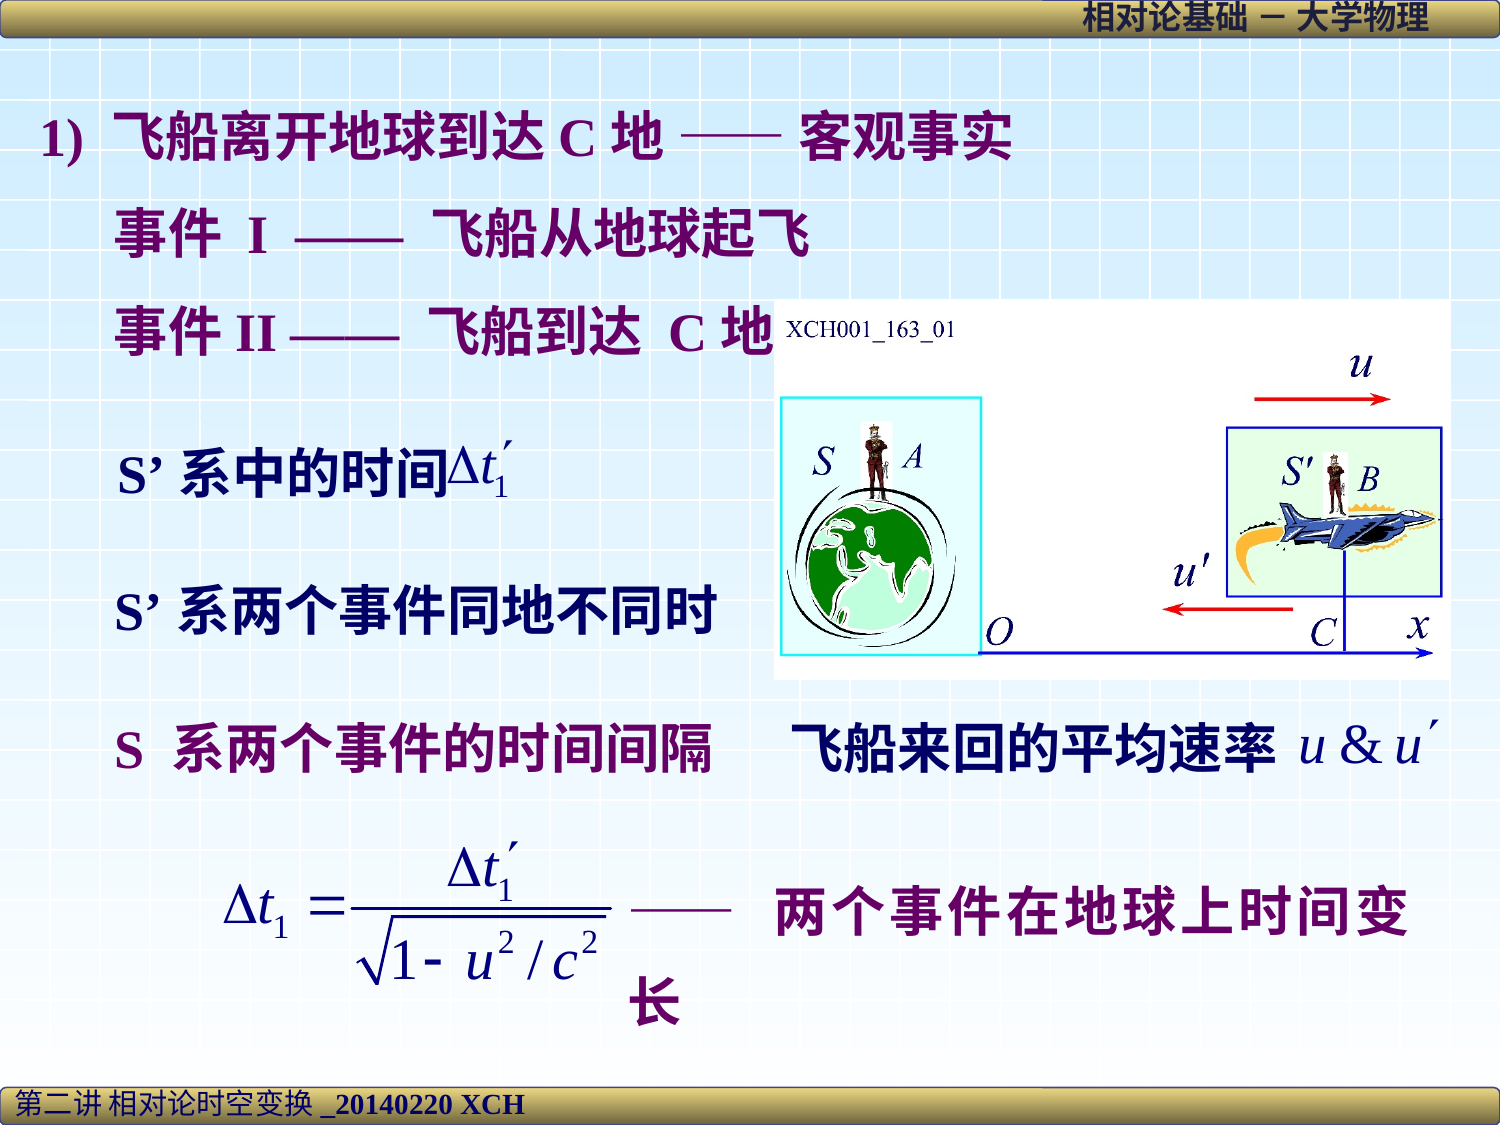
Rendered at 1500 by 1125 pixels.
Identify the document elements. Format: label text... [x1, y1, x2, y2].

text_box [213, 830, 623, 997]
text_box 1) 飞船离开地球到达C地 —— 客观事实 事件 I —— 飞船从地球起飞 事件II —— 飞船到达 C地 [24, 62, 1113, 370]
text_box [437, 427, 522, 512]
text_box S 系两个事件的时间间隔 [99, 700, 738, 787]
text_box —— 两个事件在地球上时间变长 [612, 843, 1425, 1041]
picture [774, 299, 1450, 680]
text_box S’系两个事件同地不同时 [99, 562, 774, 649]
text_box S’系中的时间 [102, 399, 490, 512]
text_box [774, 680, 1448, 788]
